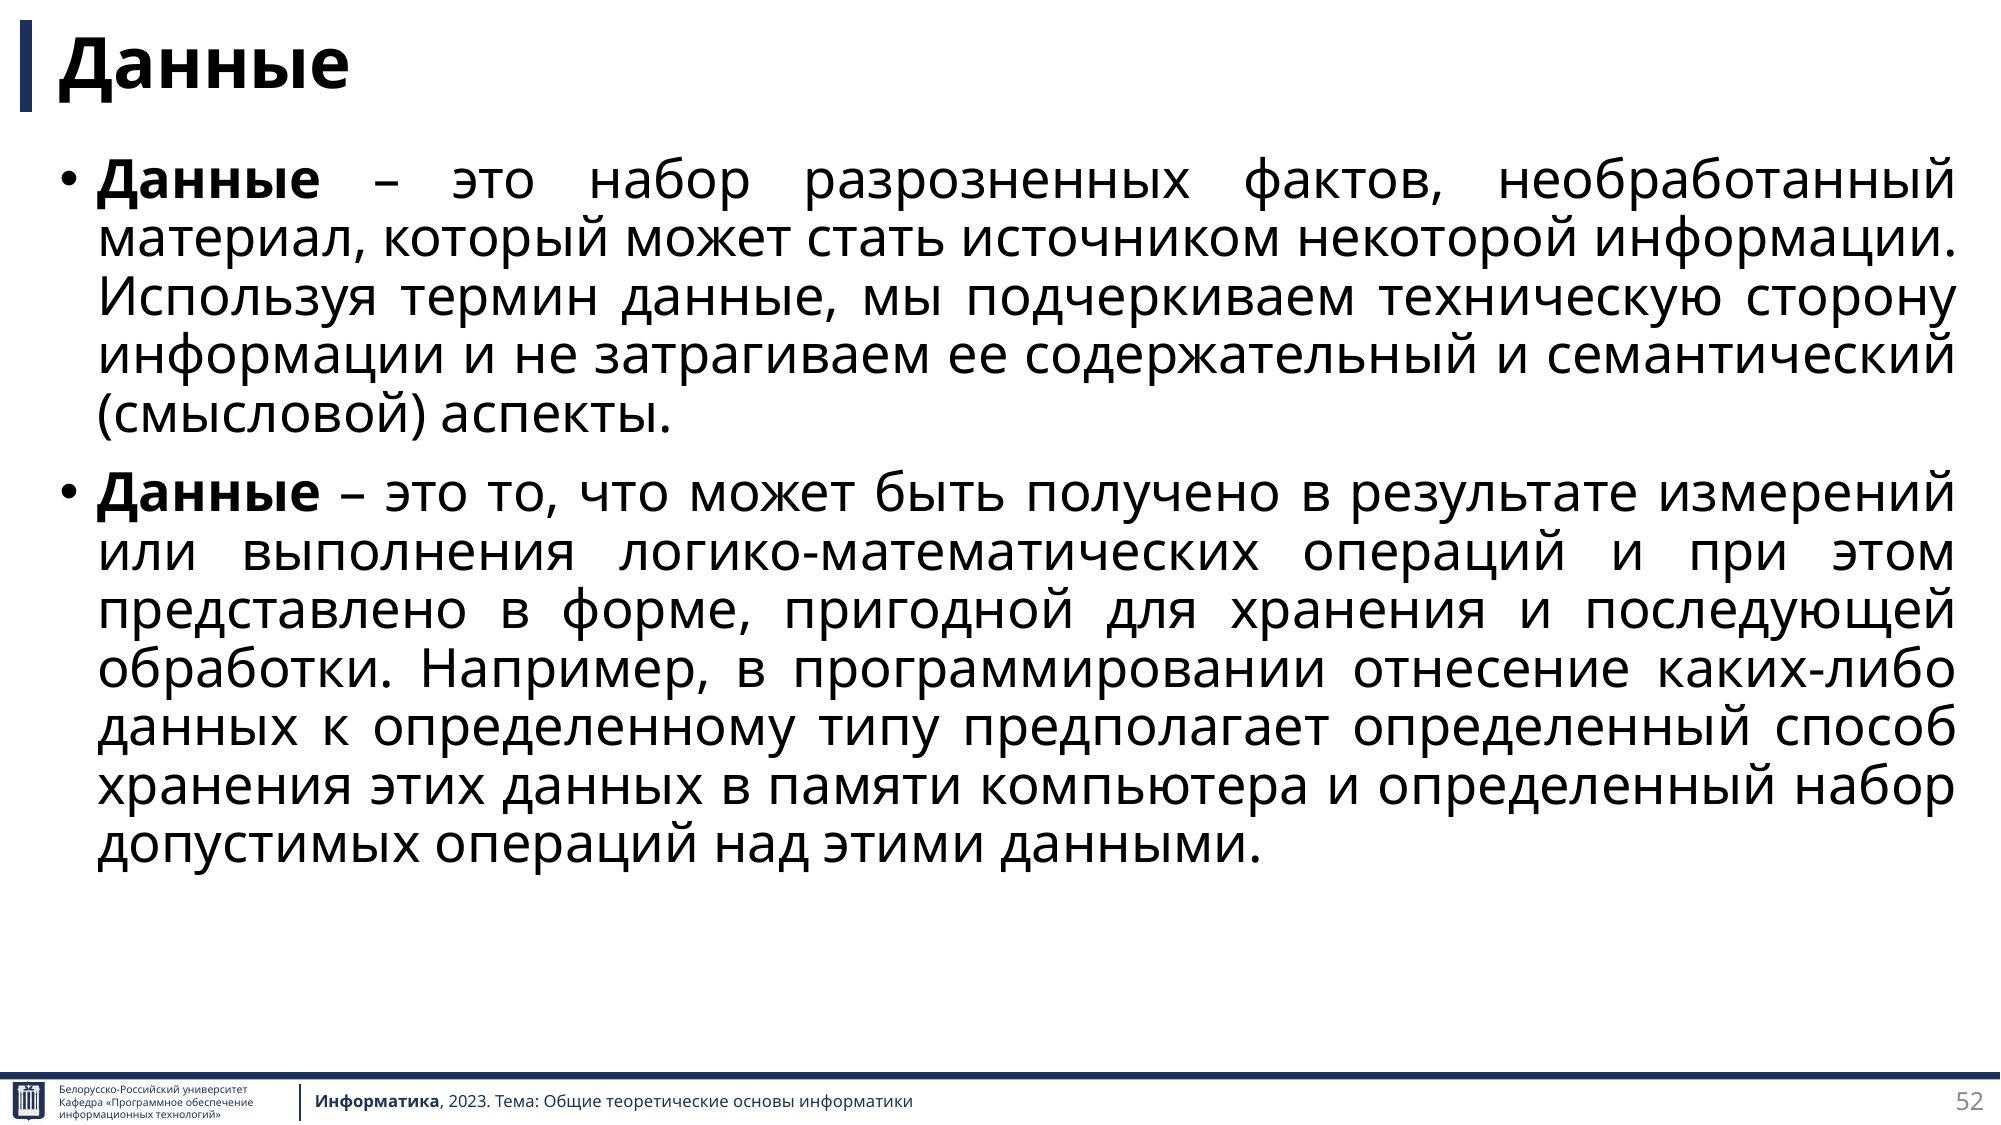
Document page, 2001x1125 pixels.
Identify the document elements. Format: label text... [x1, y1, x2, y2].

list Данные – это набор разрозненных фактов, необработанный материал, который может стать источником некоторой информации. Используя термин данные, мы подчеркиваем техническую сторону информации и не затрагиваем ее содержательный и семантический (смысловой) аспекты. Данные – это то, что может быть получено в результате измерений или выполнения логико-математических операций и при этом представлено в форме, пригодной для хранения и последующей обработки. Например, в программировании отнесение каких-либо данных к определенному типу предполагает определенный способ хранения этих данных в памяти компьютера и определенный набор допустимых операций над этими данными. [44, 143, 1975, 1055]
title Данные [44, 19, 1975, 112]
picture [11, 1081, 46, 1123]
slide_number 52 [1862, 1079, 2000, 1125]
